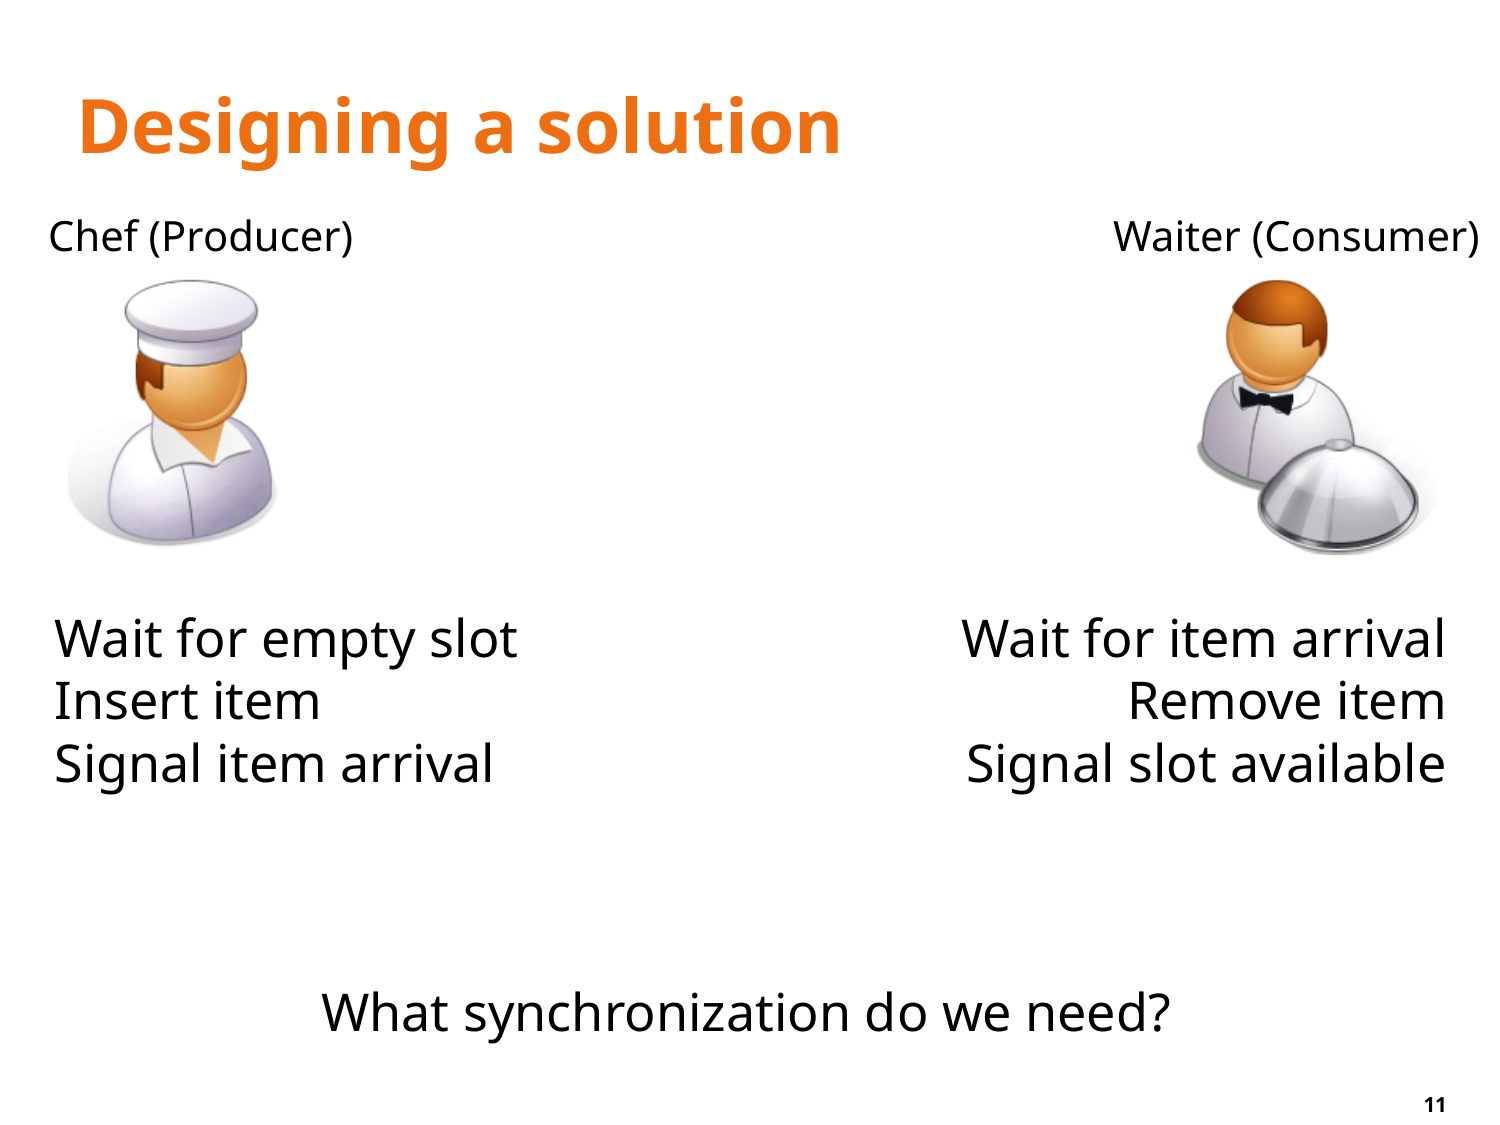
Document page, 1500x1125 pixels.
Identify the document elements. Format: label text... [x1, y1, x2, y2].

text_box Waiter (Consumer) [1098, 202, 1495, 268]
text_box Wait for item arrival Remove item Signal slot available [946, 597, 1462, 800]
text_box Chef (Producer) [33, 202, 368, 268]
picture [30, 274, 313, 557]
title Designing a solution [61, 60, 1438, 187]
text_box Wait for empty slot Insert item Signal item arrival [39, 597, 534, 800]
text_box What synchronization do we need? [306, 972, 1186, 1050]
picture [1162, 274, 1444, 557]
